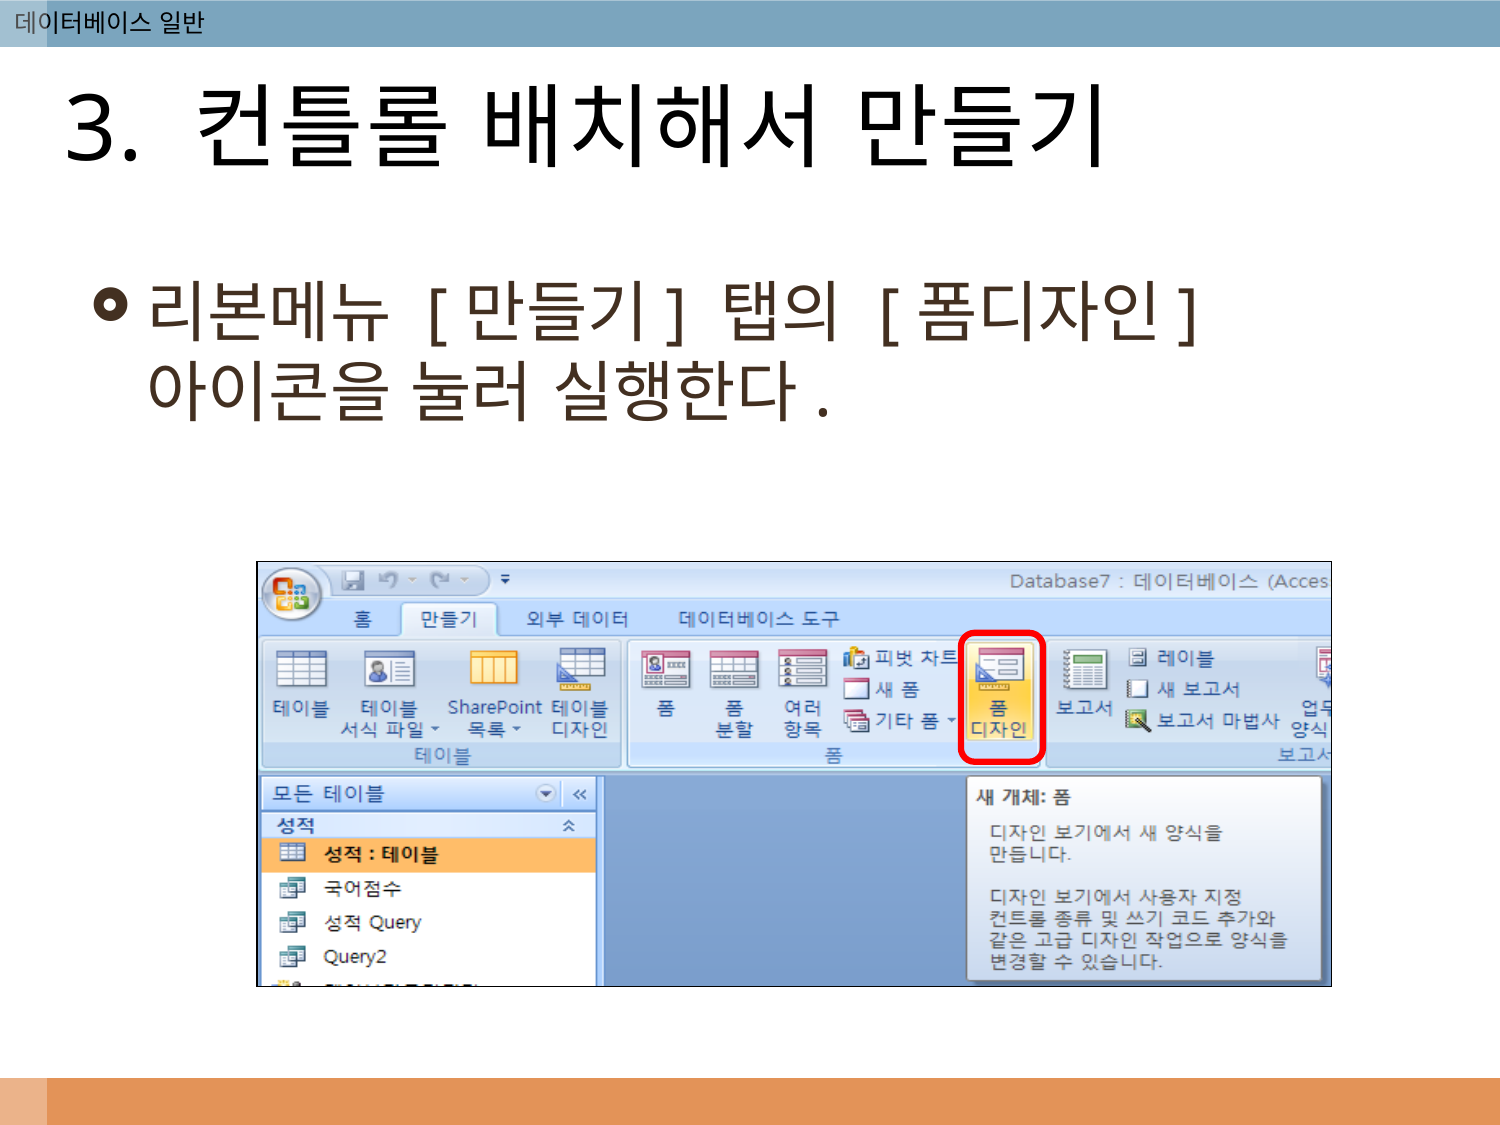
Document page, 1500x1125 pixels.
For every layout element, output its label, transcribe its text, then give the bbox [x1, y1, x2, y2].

picture [257, 562, 1331, 986]
list 리본메뉴 [만들기] 탭의 [폼디자인] 아이콘을 눌러 실행한다. [75, 262, 1425, 446]
title 3. 컨틀롤 배치해서 만들기 [49, 46, 1454, 202]
